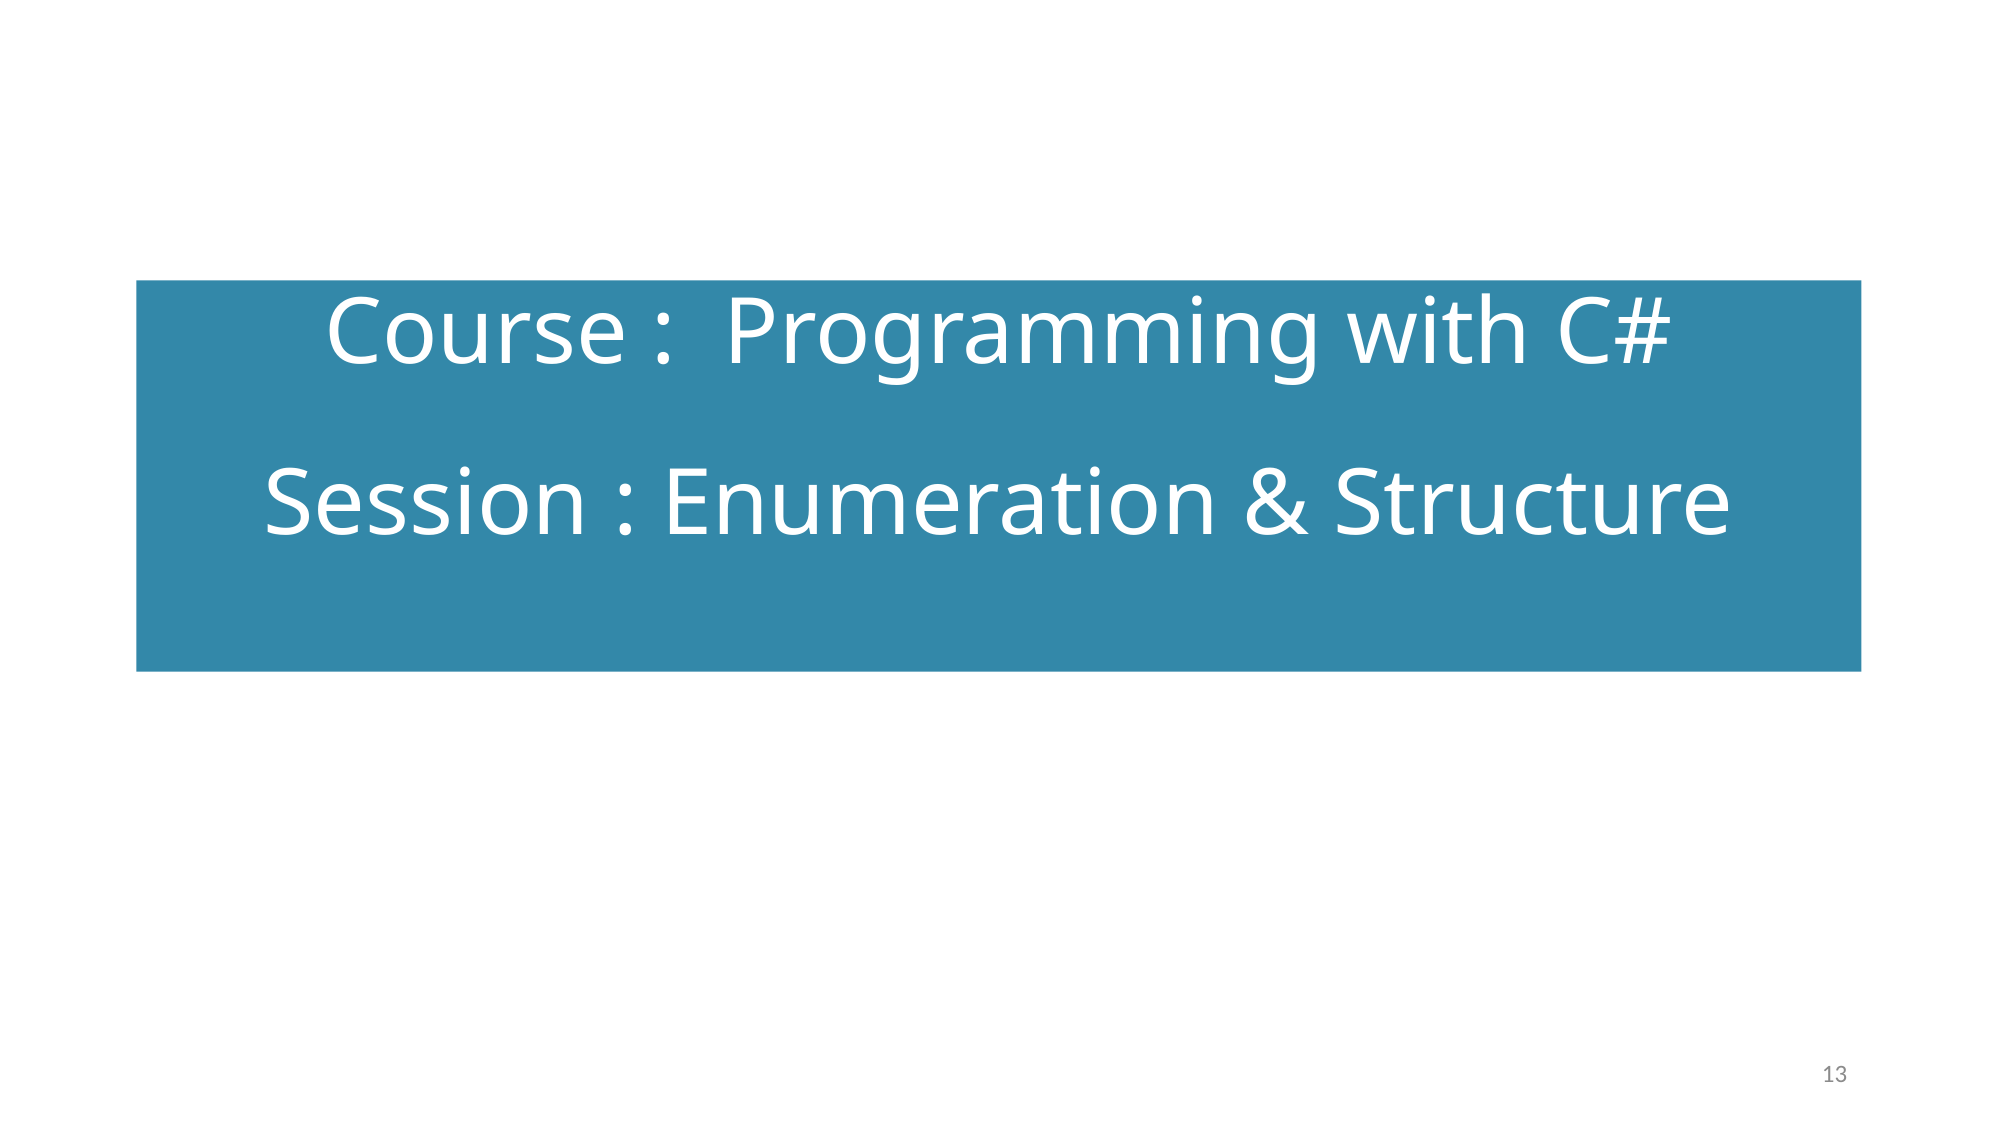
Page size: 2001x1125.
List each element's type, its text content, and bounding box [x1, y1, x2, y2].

slide_number 13 [1412, 1042, 1863, 1103]
title Course : Programming with C# Session : Enumeration & Structure [136, 280, 1862, 672]
